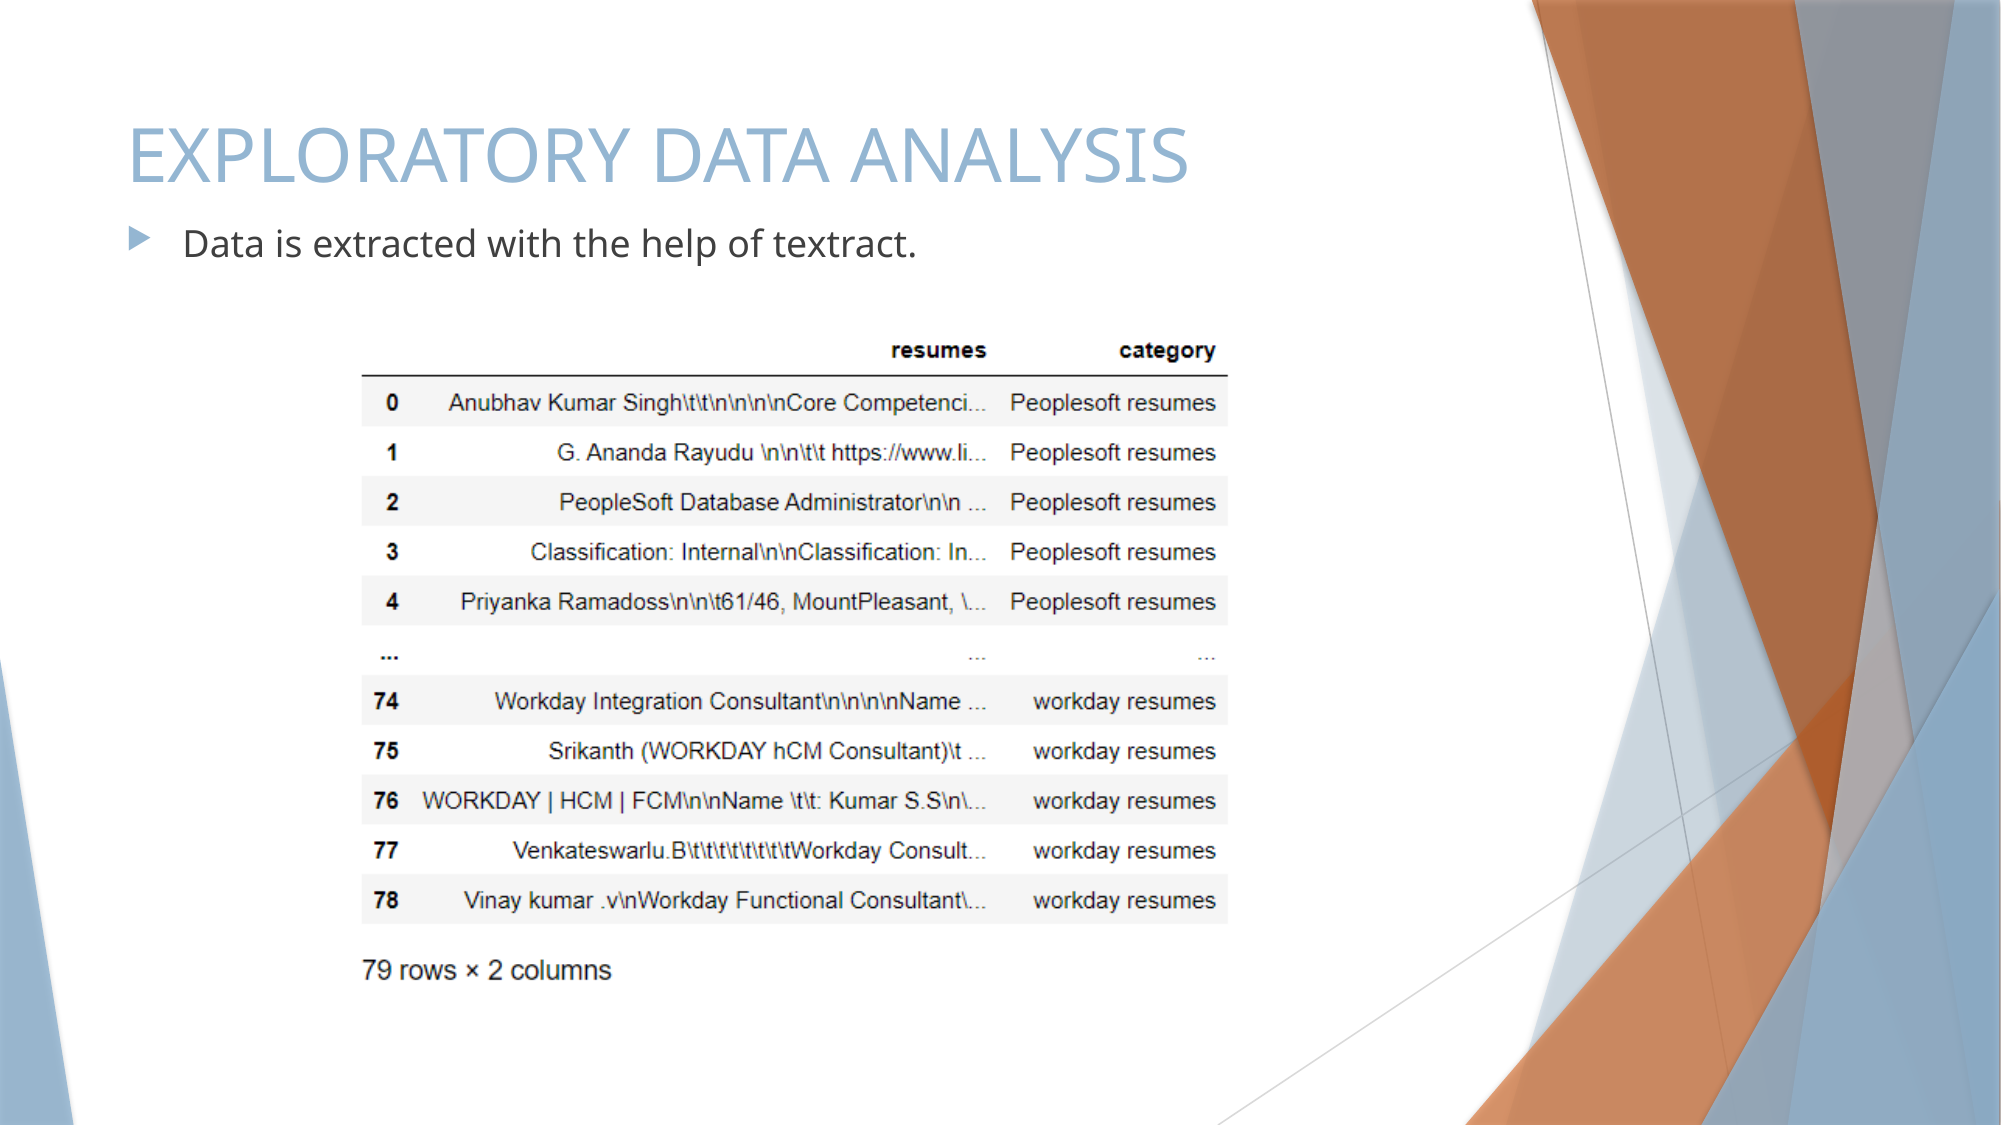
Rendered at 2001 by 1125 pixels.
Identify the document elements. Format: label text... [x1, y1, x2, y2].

title EXPLORATORY DATA ANALYSIS [111, 99, 1522, 212]
list Data is extracted with the help of textract. [111, 212, 1522, 991]
picture [358, 341, 1239, 992]
